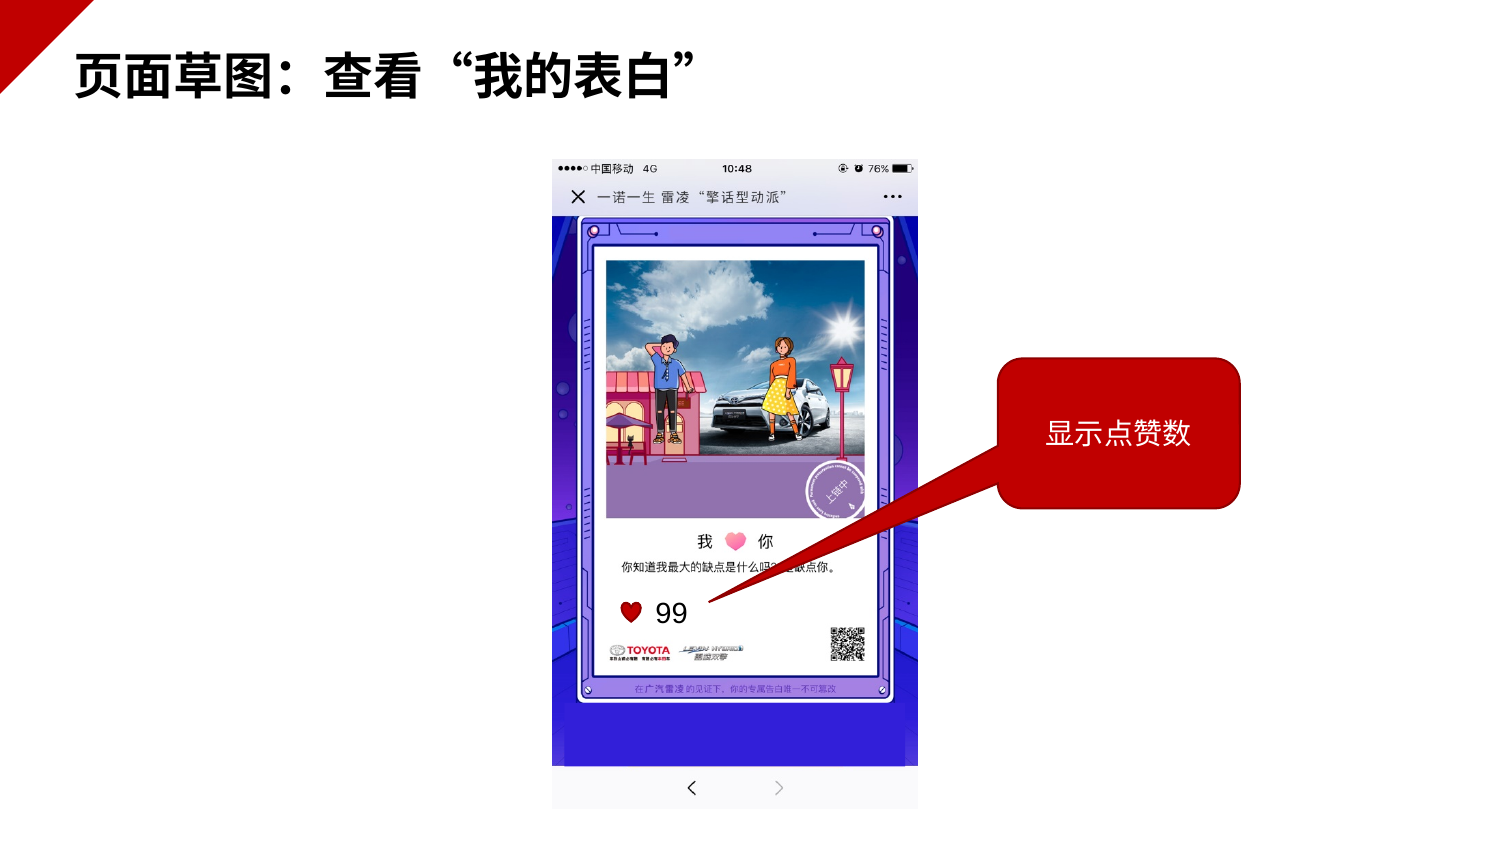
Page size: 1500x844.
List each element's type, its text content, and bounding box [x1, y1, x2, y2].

text_box 页面草图：查看“我的表白” [58, 36, 1240, 112]
text_box 显示点赞数 [918, 357, 1241, 518]
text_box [552, 159, 918, 809]
